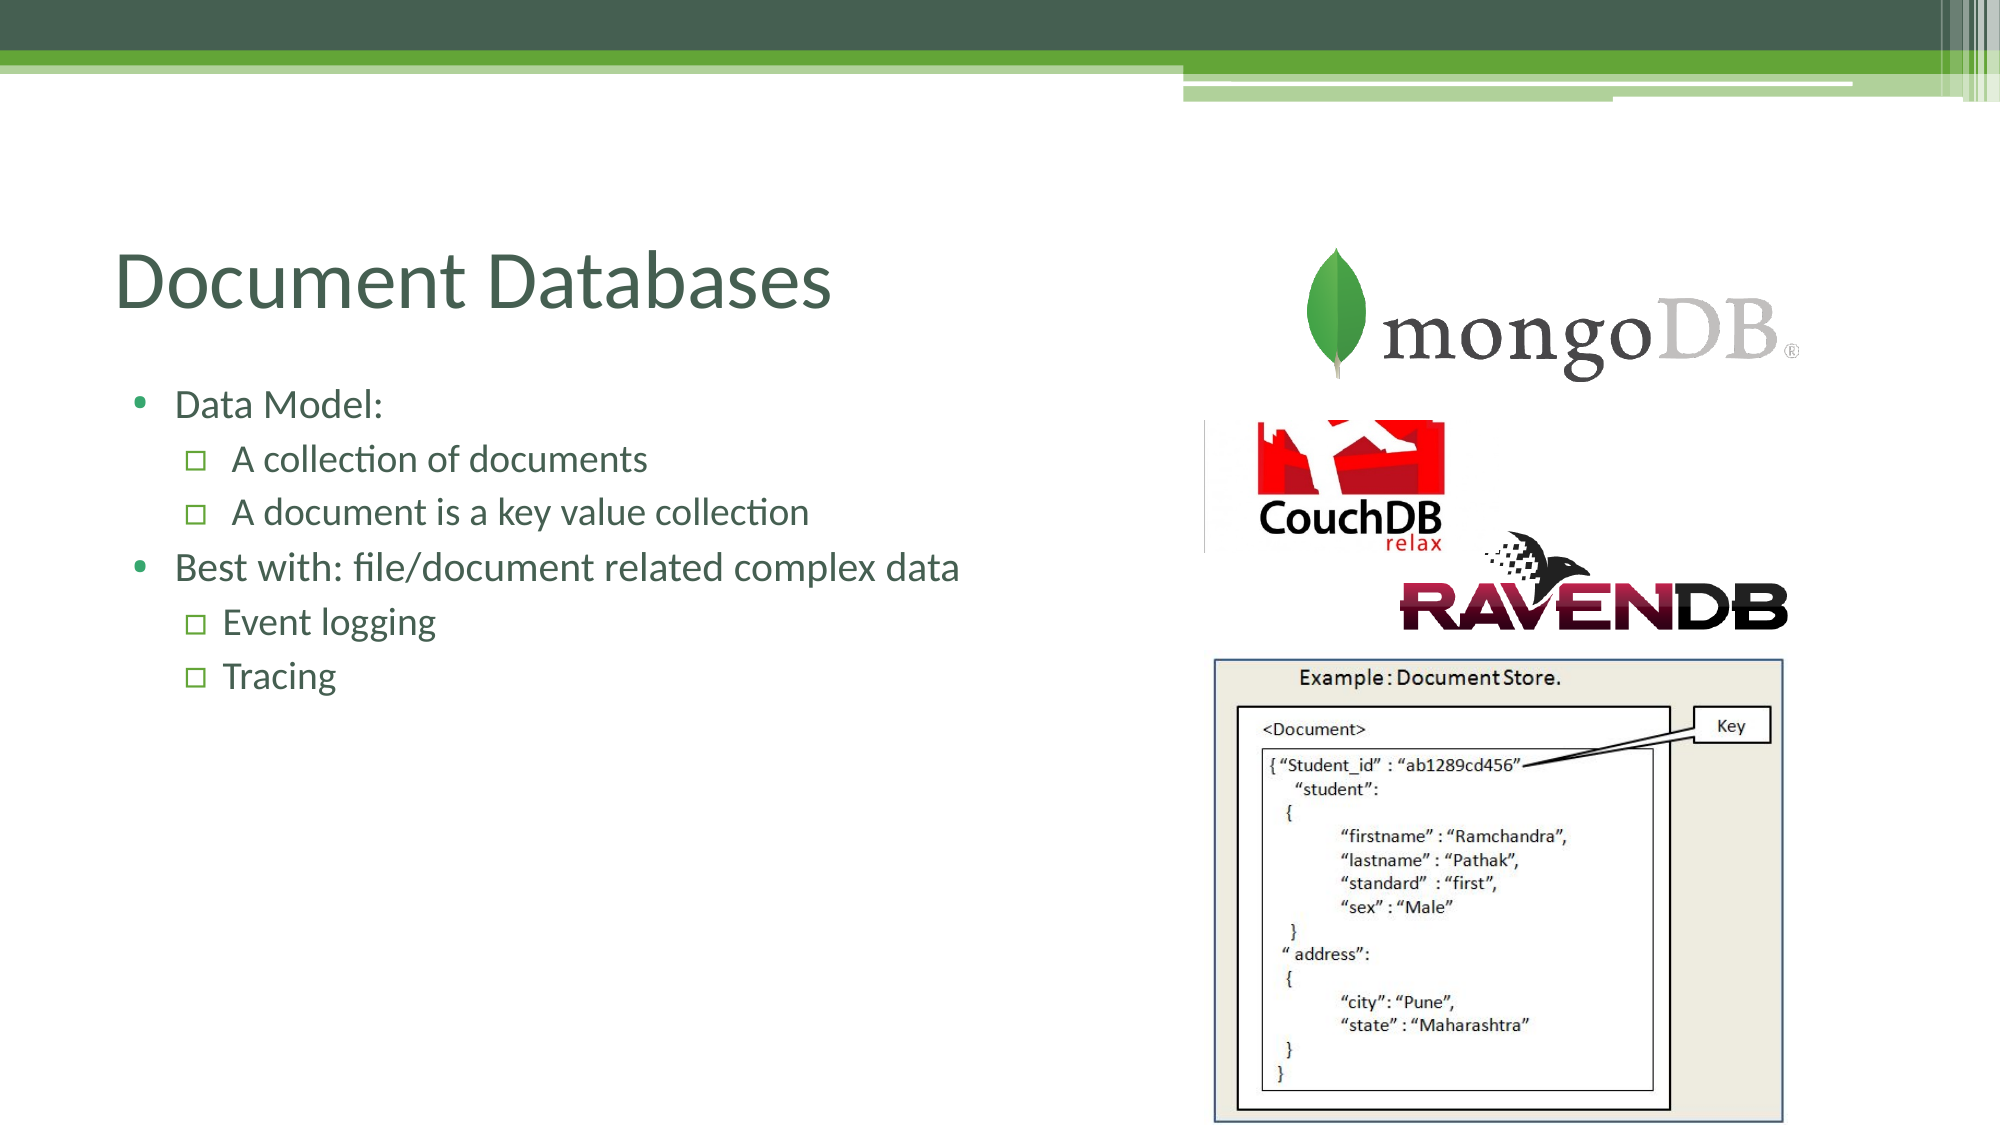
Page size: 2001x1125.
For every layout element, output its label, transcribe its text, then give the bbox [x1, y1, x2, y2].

list Data Model: A collection of documents A document is a key value collection Best with: file/document related complex data Event logging Tracing [99, 368, 1065, 1053]
picture [1307, 247, 1799, 382]
picture [1203, 420, 1788, 630]
title Document Databases [99, 187, 1900, 363]
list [1203, 650, 1788, 1125]
